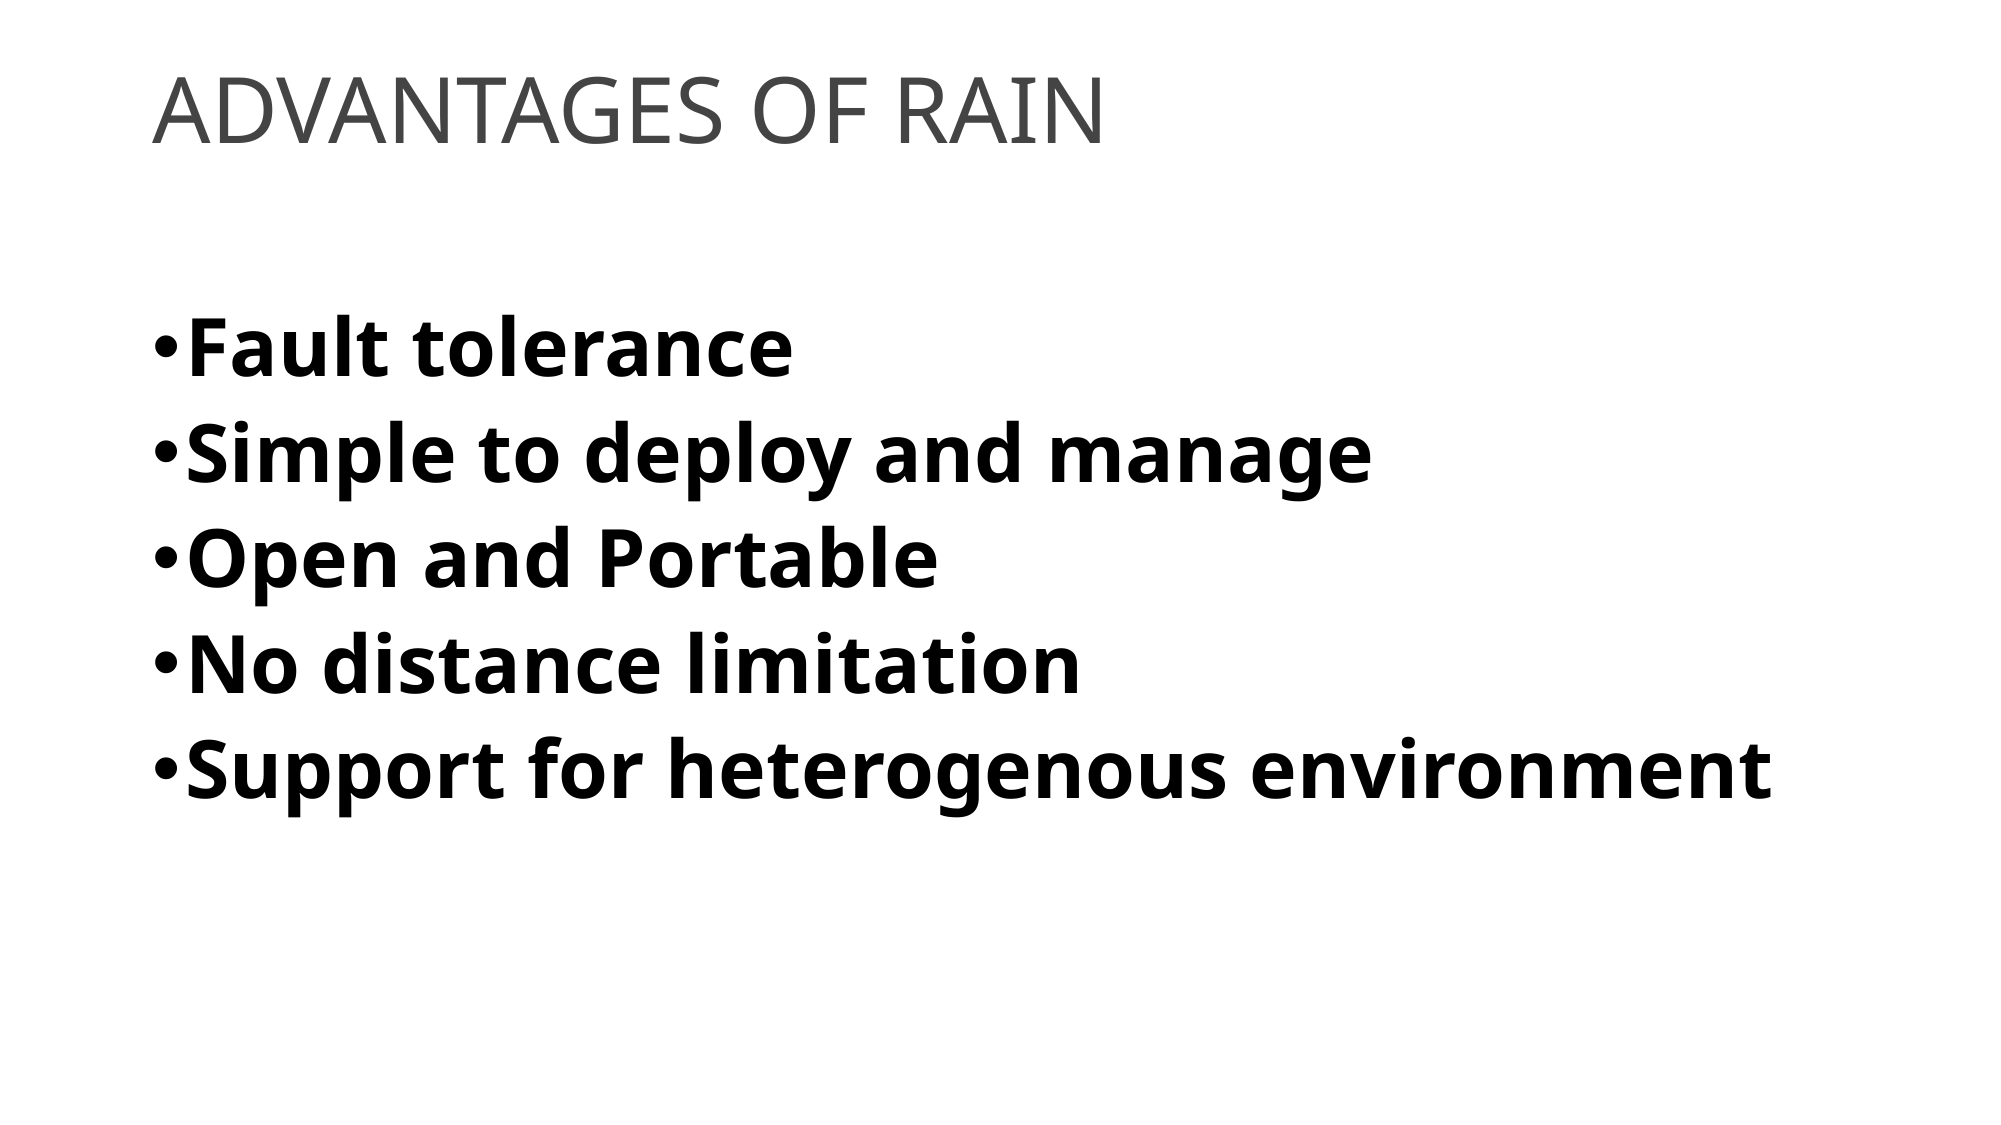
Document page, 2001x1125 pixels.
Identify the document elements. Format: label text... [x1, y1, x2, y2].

list Fault tolerance Simple to deploy and manage Open and Portable No distance limitation Support for heterogenous environment [137, 299, 1863, 1014]
title ADVANTAGES OF RAIN [137, 59, 1863, 278]
